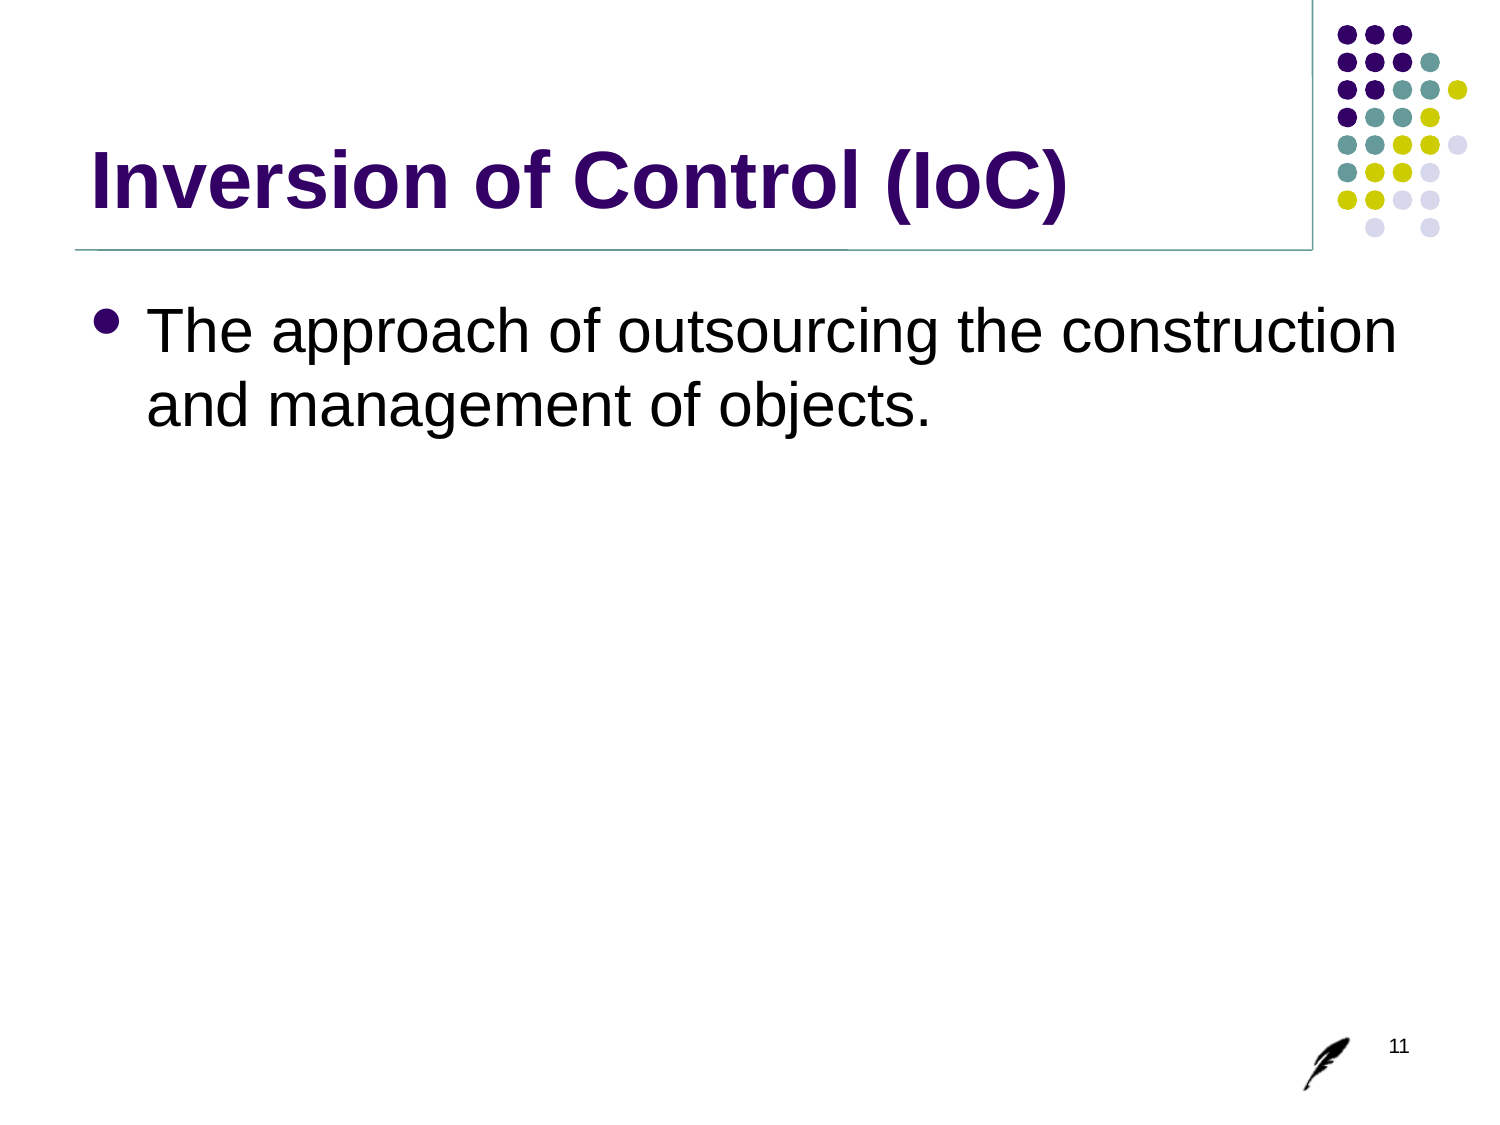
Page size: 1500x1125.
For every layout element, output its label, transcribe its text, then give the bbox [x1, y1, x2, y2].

title Inversion of Control (IoC) [75, 20, 1313, 233]
slide_number 11 [1074, 1025, 1425, 1100]
list The approach of outsourcing the construction and management of objects. [75, 282, 1425, 1006]
